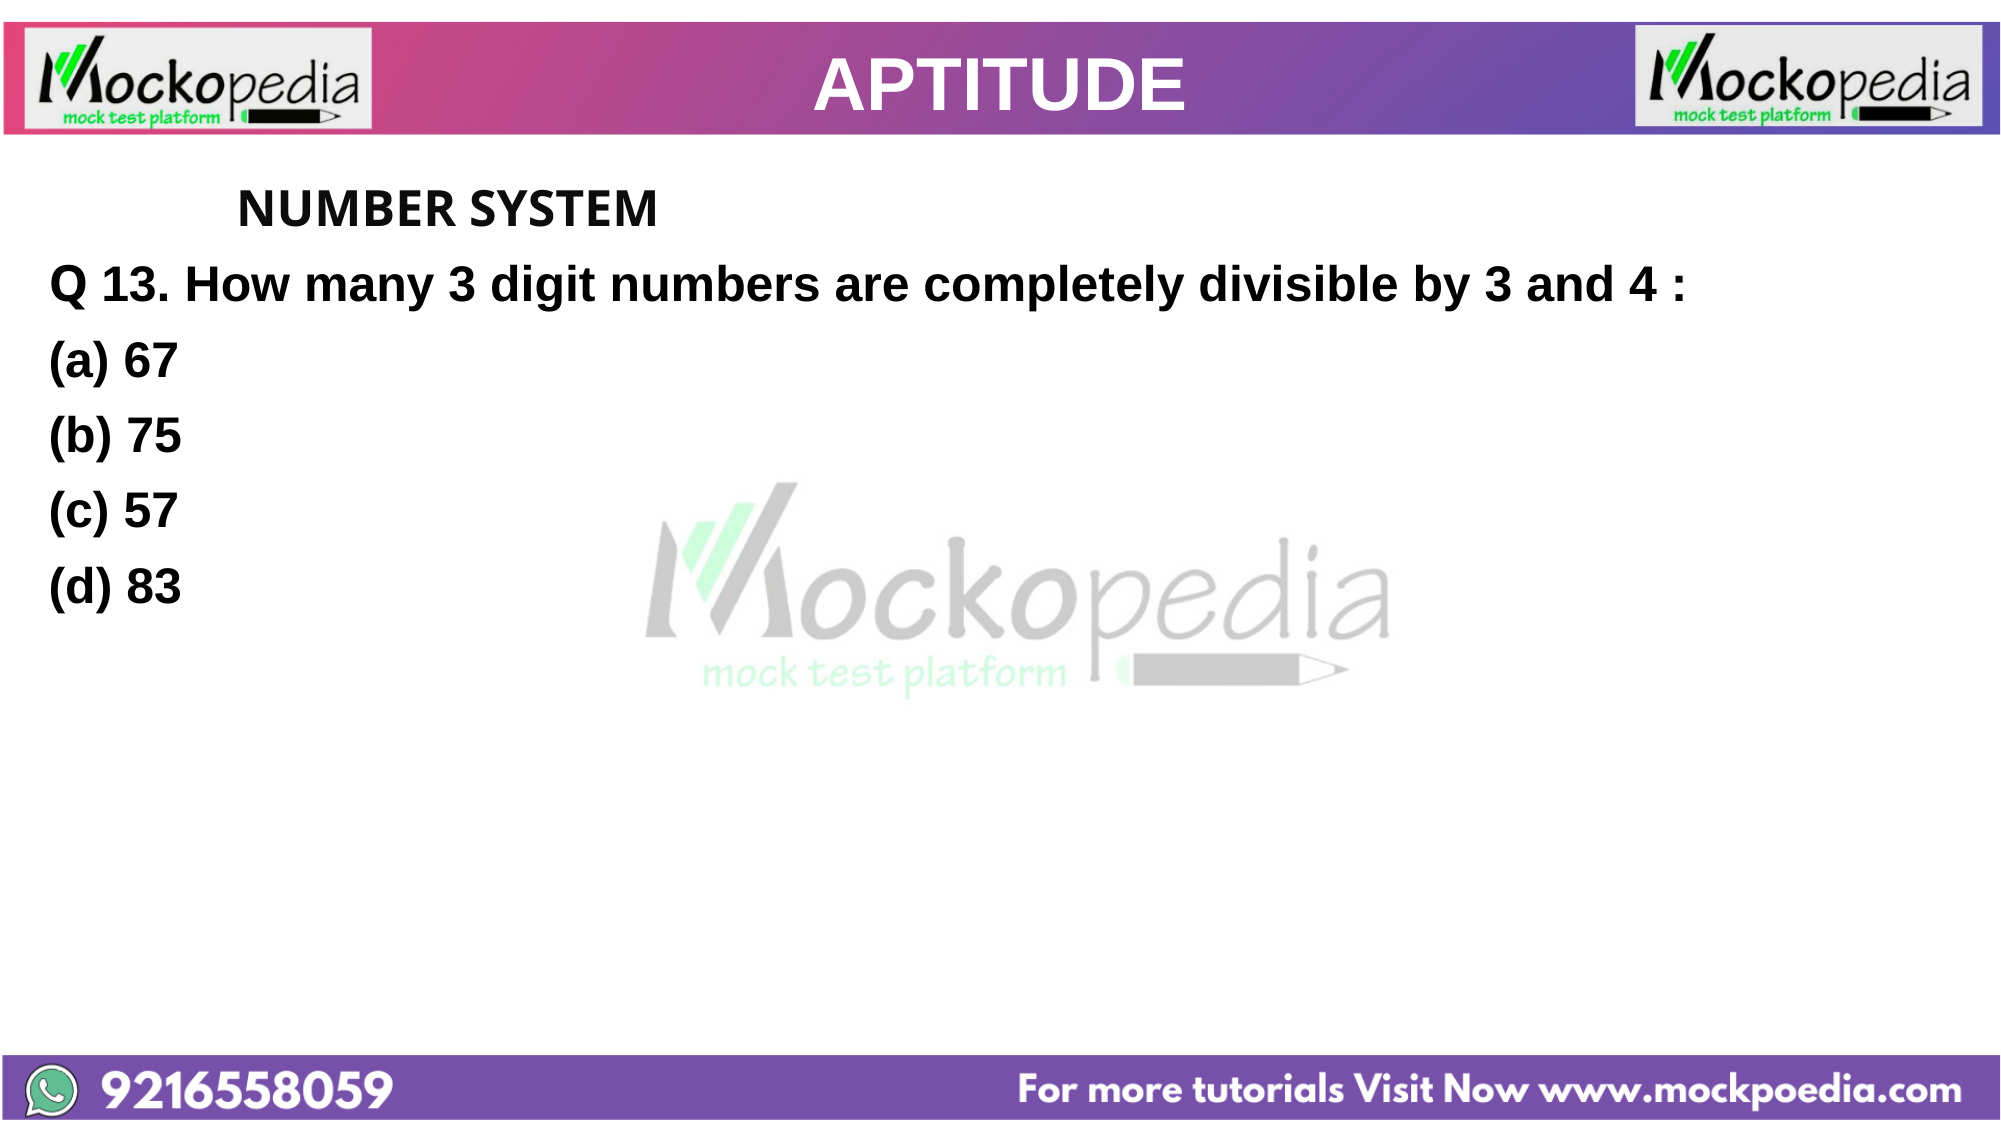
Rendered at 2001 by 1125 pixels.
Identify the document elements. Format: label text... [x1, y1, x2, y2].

title APTITUDE [41, 31, 1959, 142]
text_box NUMBER SYSTEM Q 13. How many 3 digit numbers are completely divisible by 3 and 4 : 67 (b) 75 (c) 57 (d) 83 [33, 175, 1959, 1053]
picture [0, 0, 2001, 1125]
